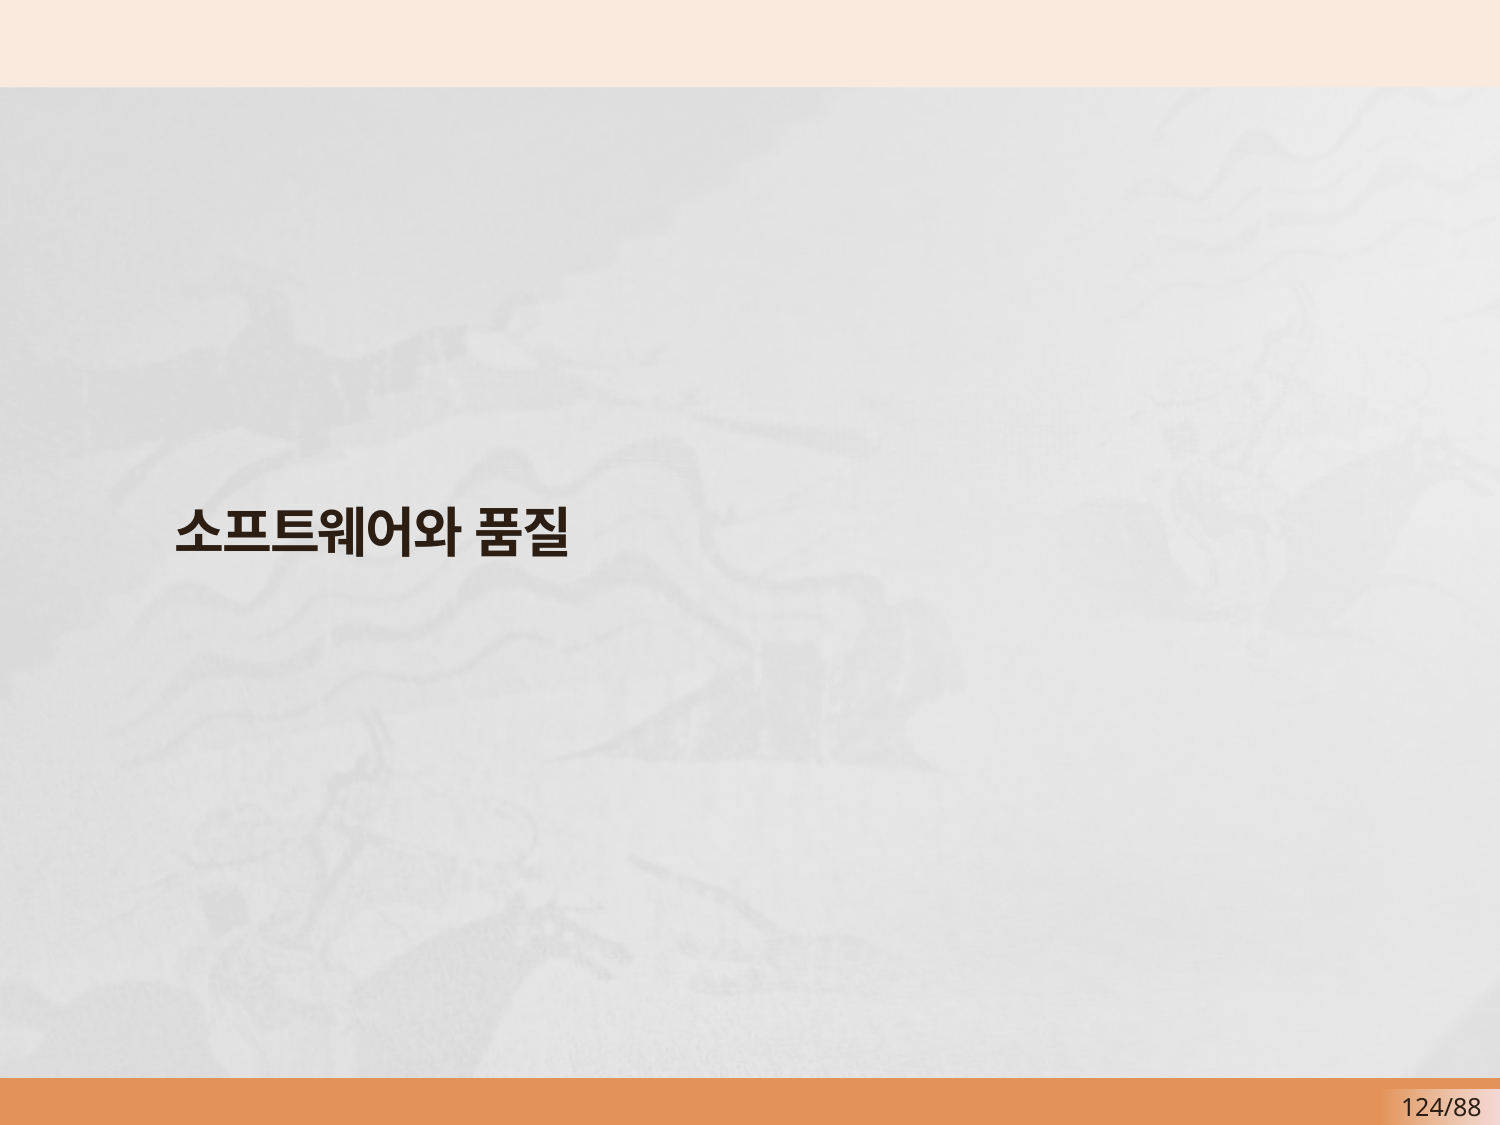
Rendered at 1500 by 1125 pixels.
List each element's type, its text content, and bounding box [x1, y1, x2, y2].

title 소프트웨어와 품질 [159, 491, 1437, 570]
